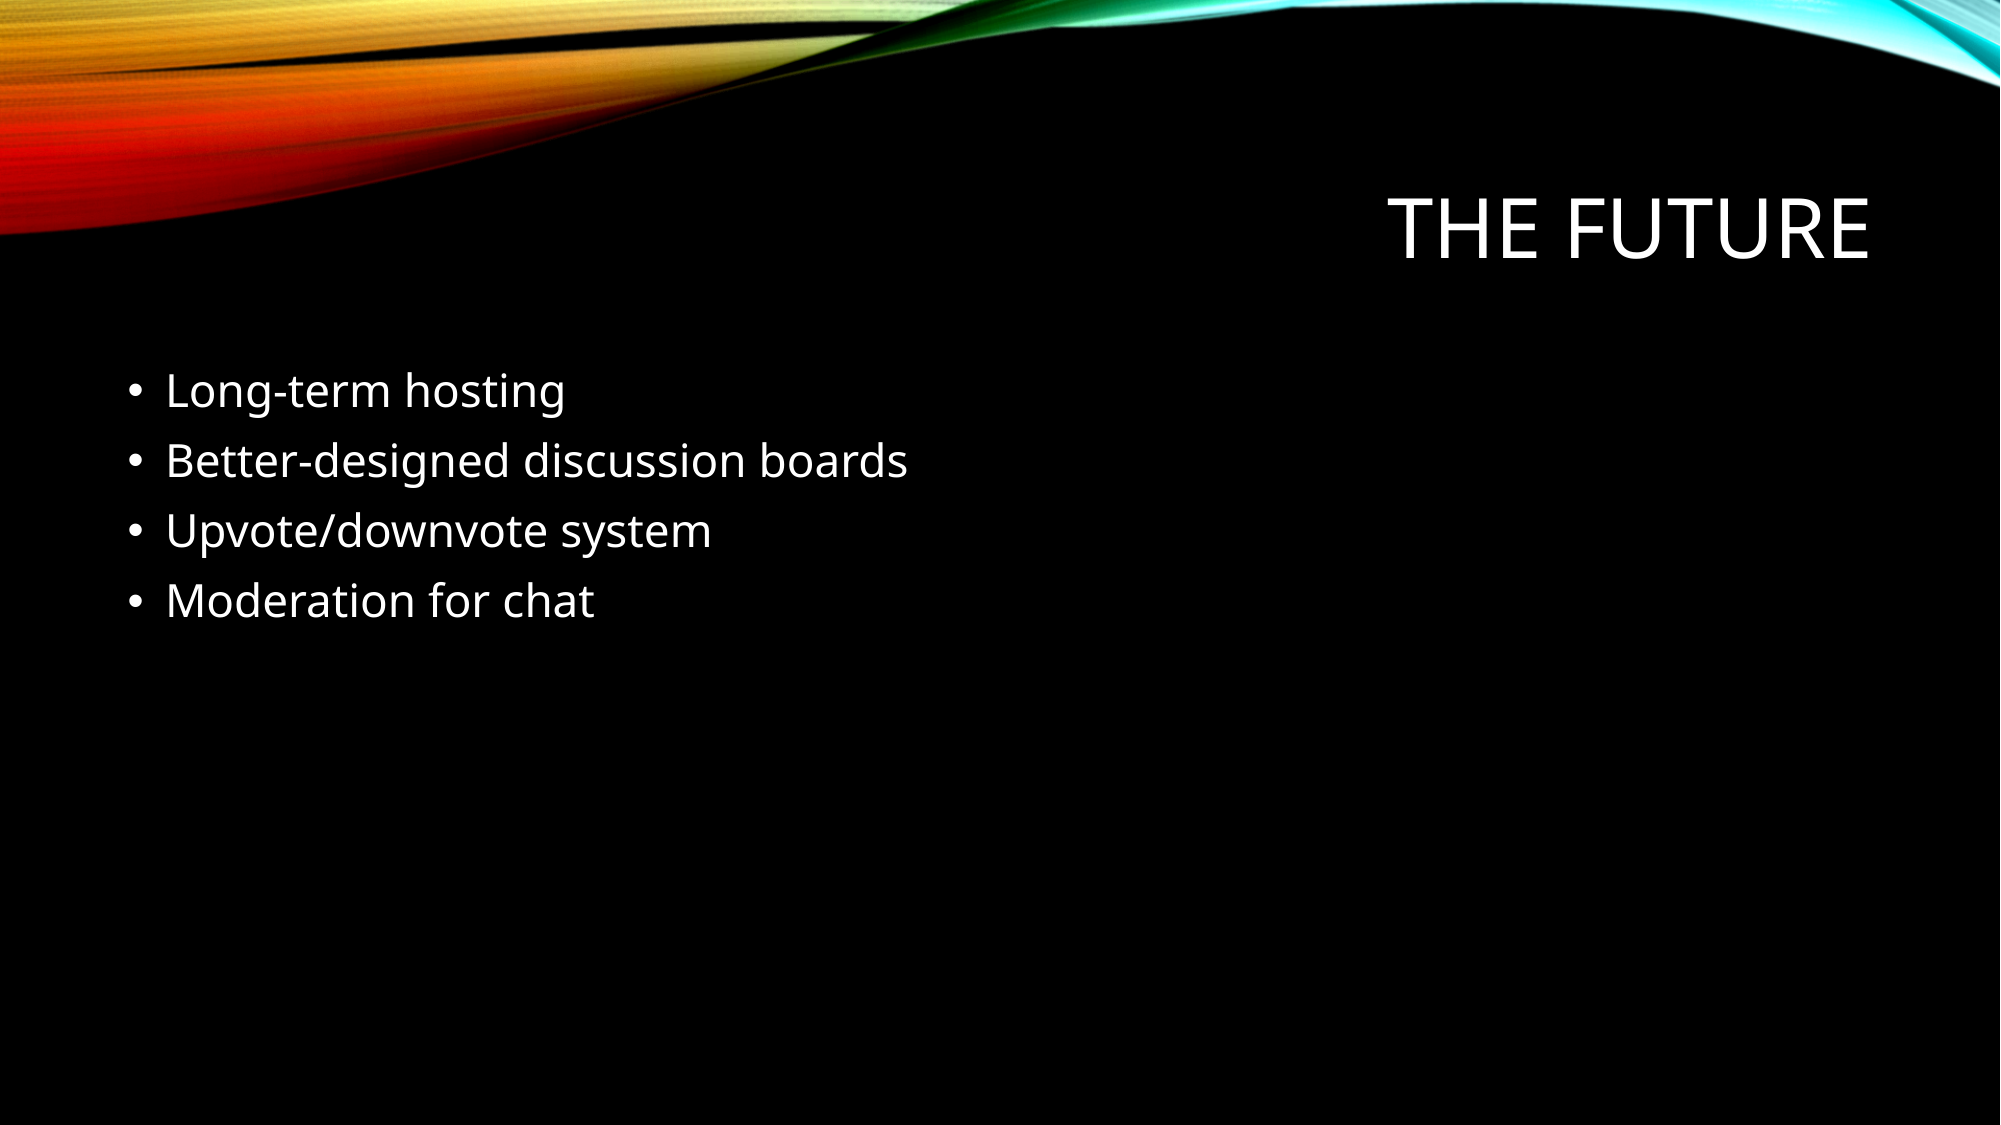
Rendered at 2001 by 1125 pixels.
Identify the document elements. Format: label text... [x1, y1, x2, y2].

title The Future [474, 125, 1888, 338]
list Long-term hosting Better-designed discussion boards Upvote/downvote system Moderation for chat [112, 360, 1888, 1021]
picture [0, 0, 2000, 237]
